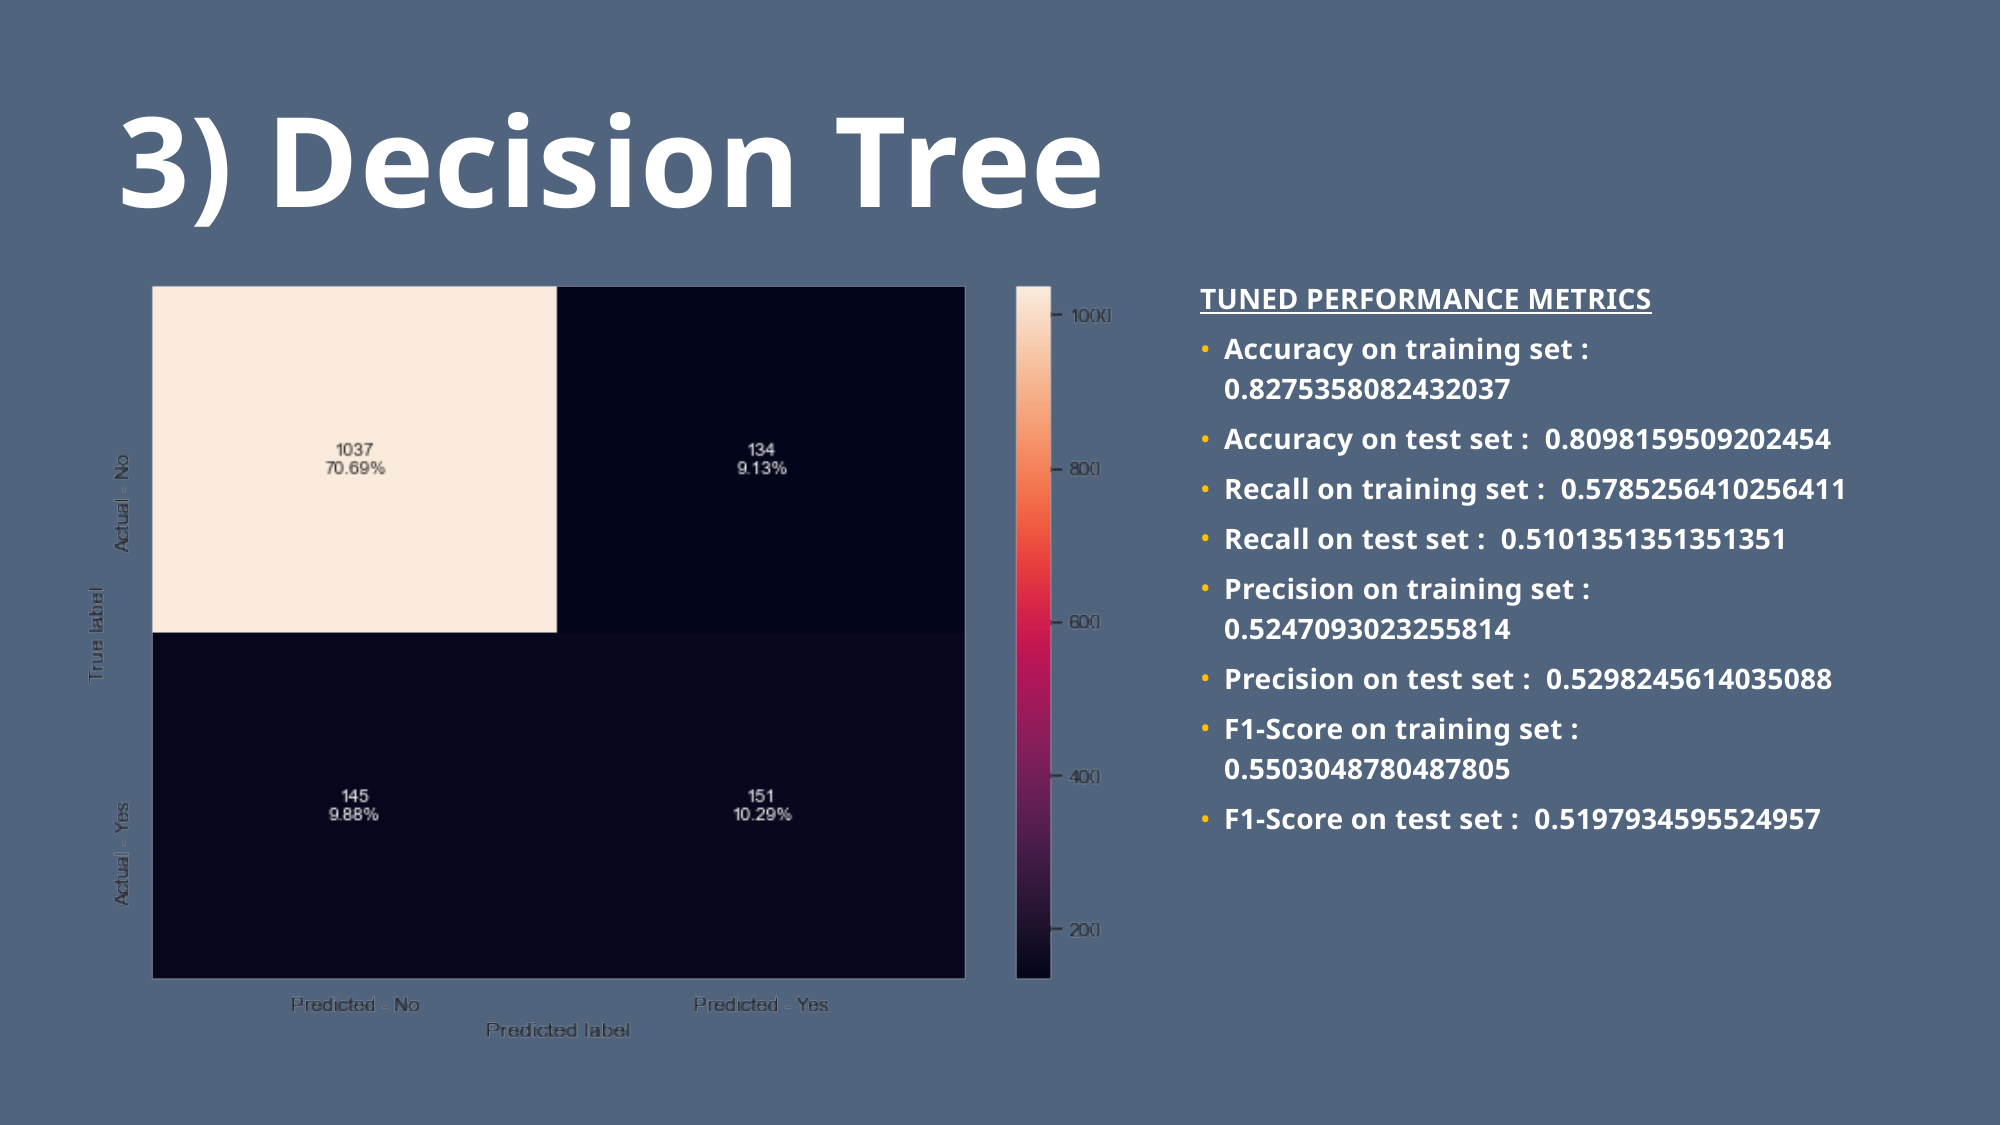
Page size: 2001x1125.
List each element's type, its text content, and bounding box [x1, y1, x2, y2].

picture [78, 274, 1126, 1054]
list TUNED PERFORMANCE METRICS Accuracy on training set : 0.8275358082432037 Accuracy on test set : 0.8098159509202454 Recall on training set : 0.5785256410256411 Recall on test set : 0.5101351351351351 Precision on training set : 0.5247093023255814 Precision on test set : 0.5298245614035088 F1-Score on training set : 0.5503048780487805 F1-Score on test set : 0.5197934595524957 [1200, 275, 1878, 948]
title 3) Decision Tree [118, 101, 1878, 253]
